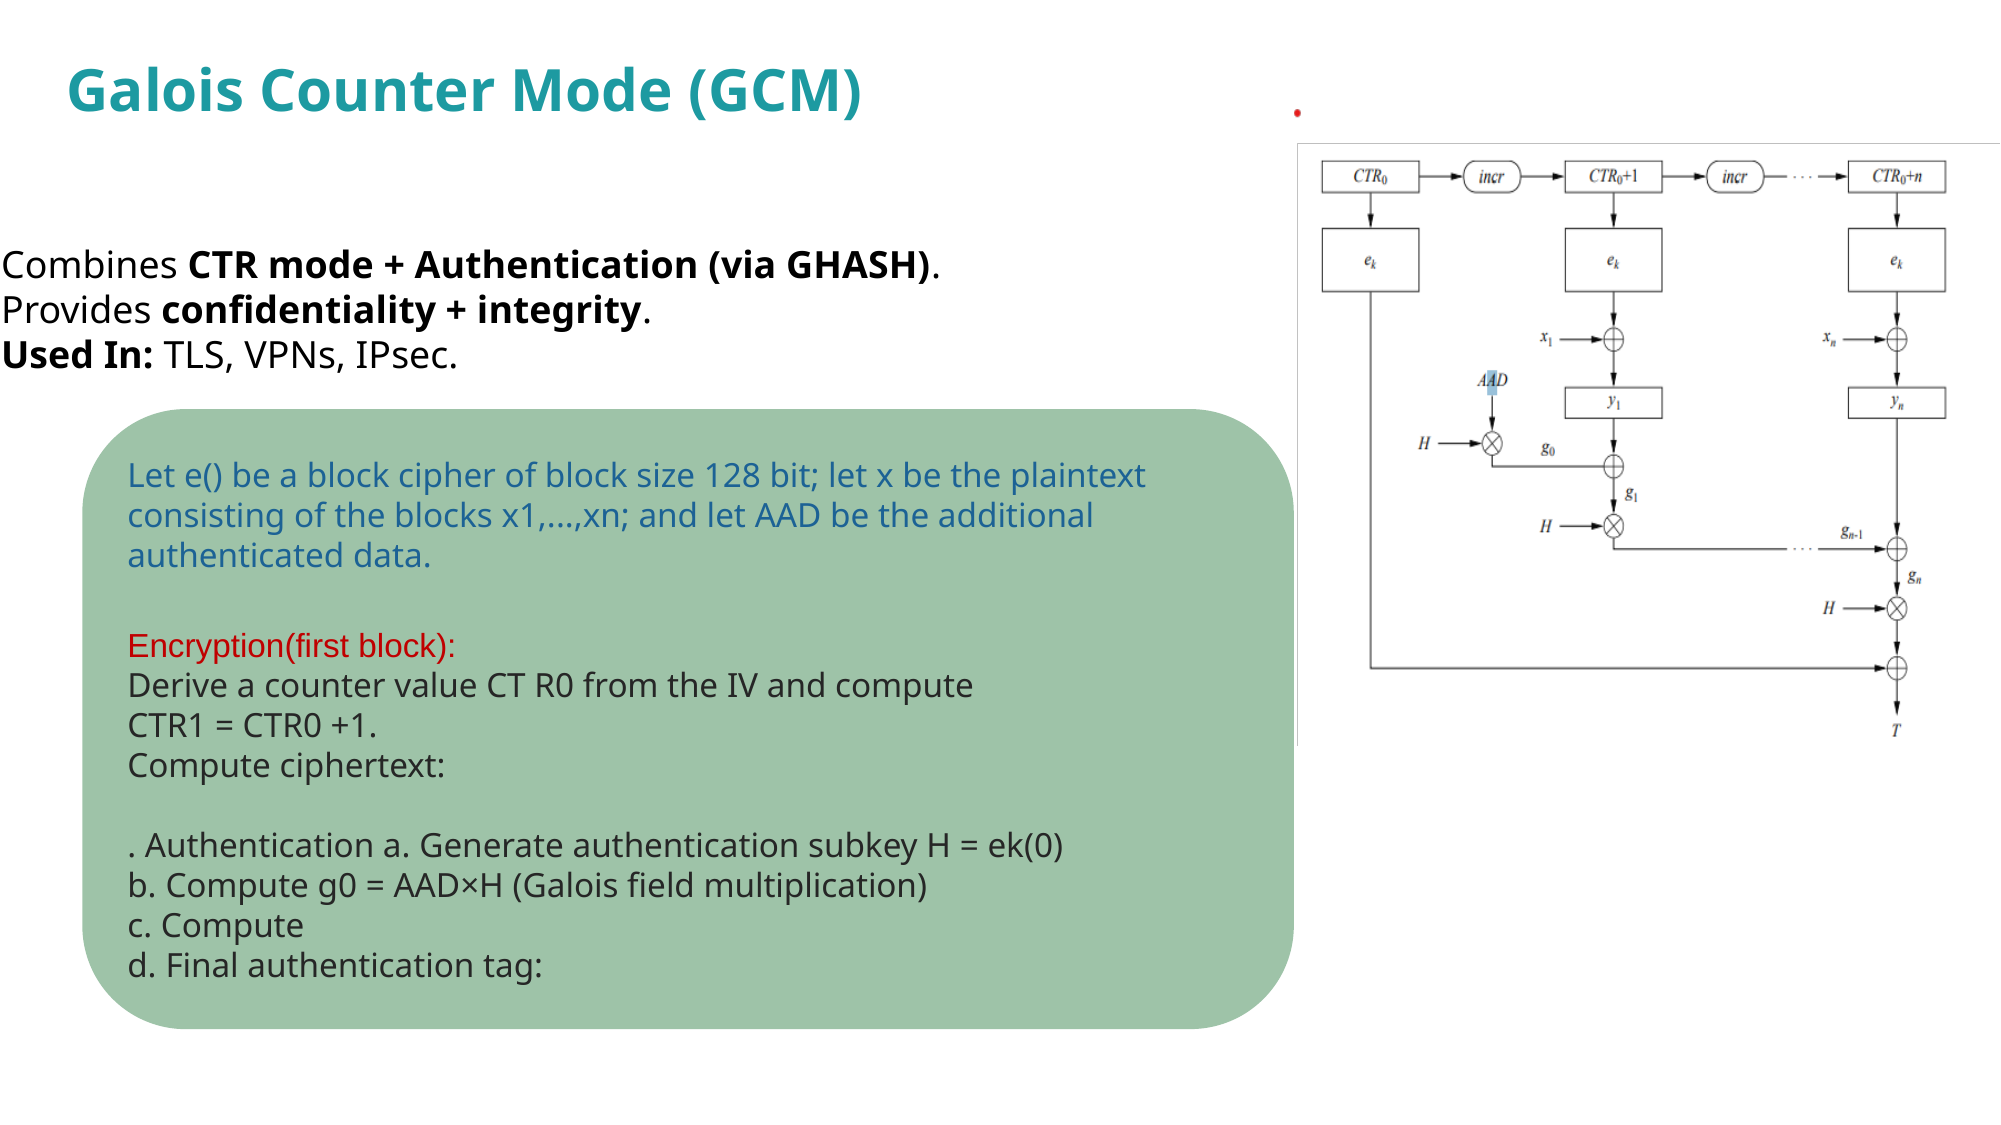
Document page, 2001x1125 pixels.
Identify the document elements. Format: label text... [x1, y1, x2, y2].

text_box Combines CTR mode + Authentication (via GHASH). Provides confidentiality + integrity. Used In: TLS, VPNs, IPsec. [0, 233, 956, 428]
picture [1293, 108, 2000, 746]
text_box Galois Counter Mode (GCM) [51, 45, 1052, 131]
